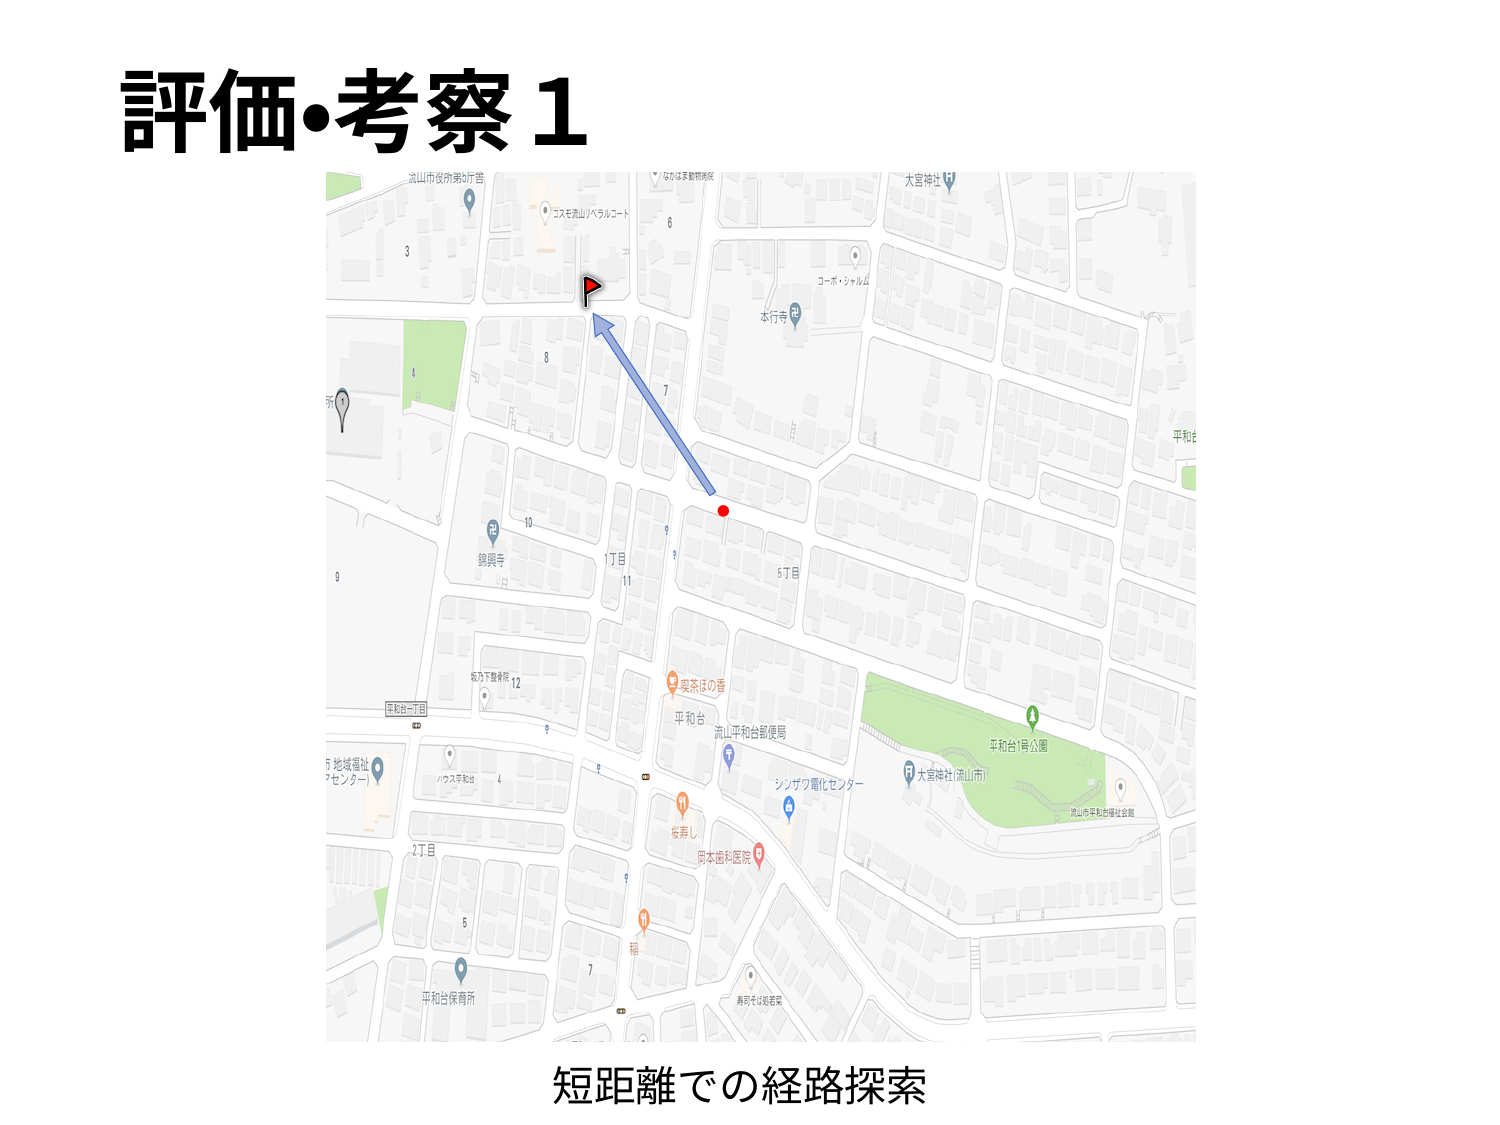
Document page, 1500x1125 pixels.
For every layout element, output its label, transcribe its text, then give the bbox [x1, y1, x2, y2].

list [326, 172, 1196, 1042]
title 評価・考察１ [103, 59, 1397, 173]
text_box 短距離での経路探索 [537, 1052, 944, 1118]
picture [561, 265, 621, 327]
